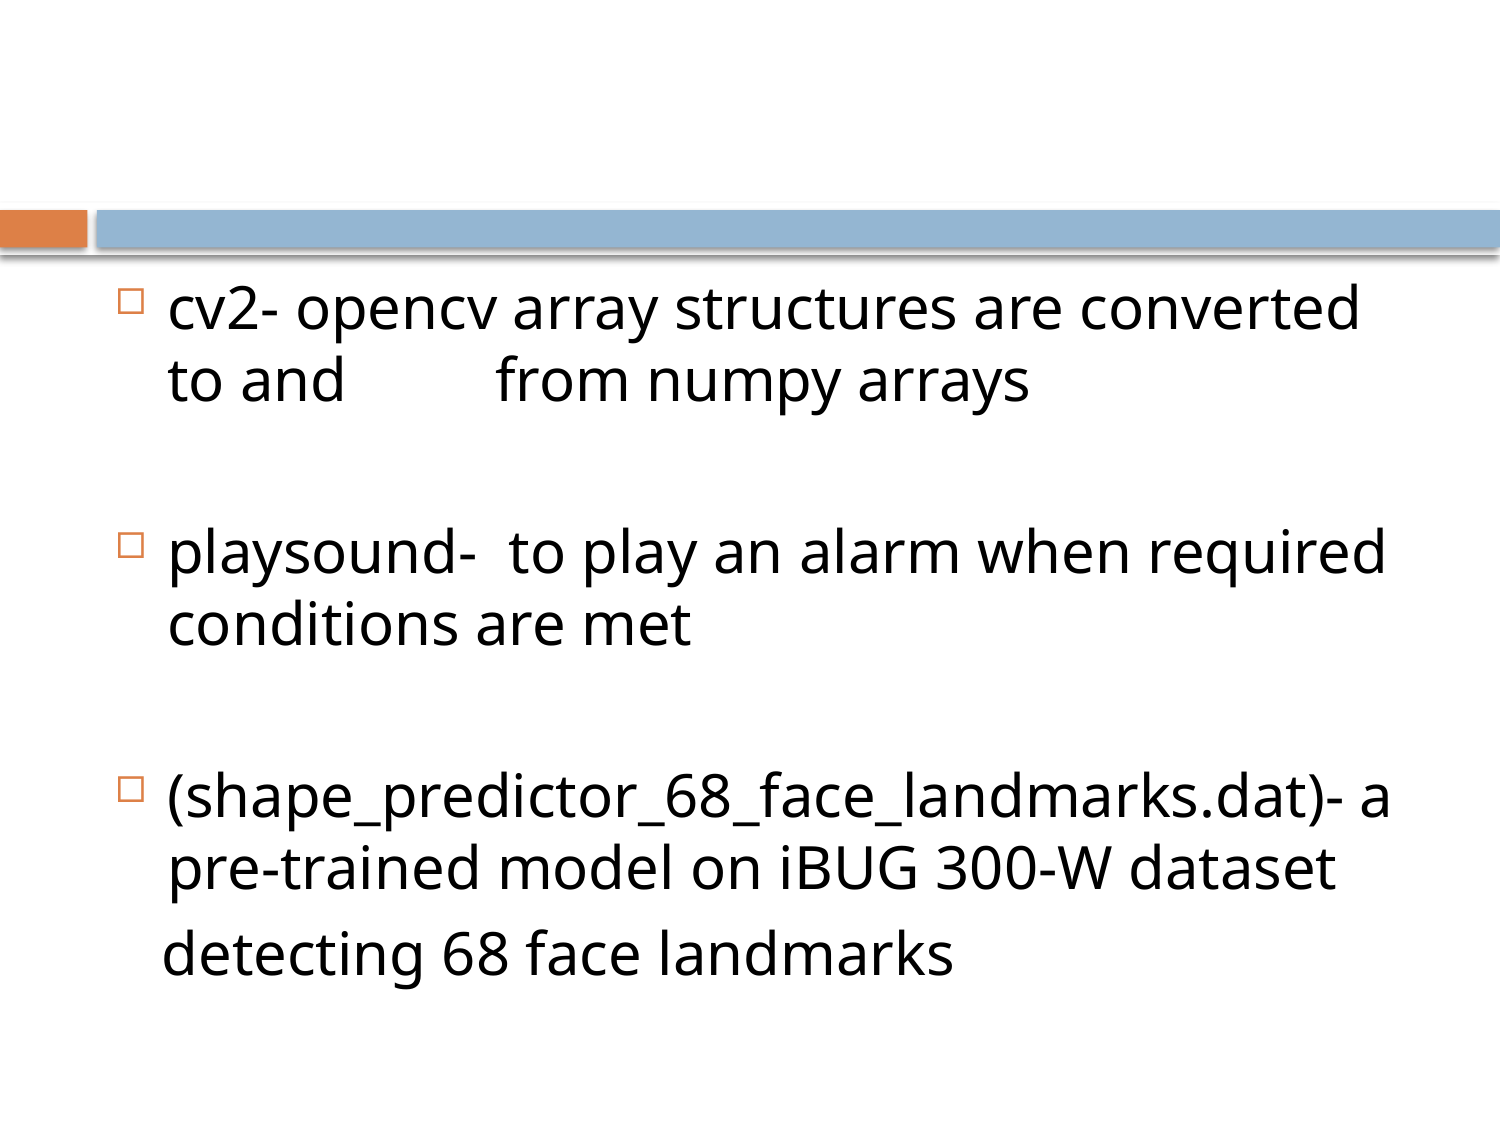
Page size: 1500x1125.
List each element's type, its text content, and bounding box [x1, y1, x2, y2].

list cv2- opencv array structures are converted to and from numpy arrays playsound- to play an alarm when required conditions are met (shape_predictor_68_face_landmarks.dat)- a pre-trained model on iBUG 300-W dataset detecting 68 face landmarks [100, 262, 1438, 1000]
